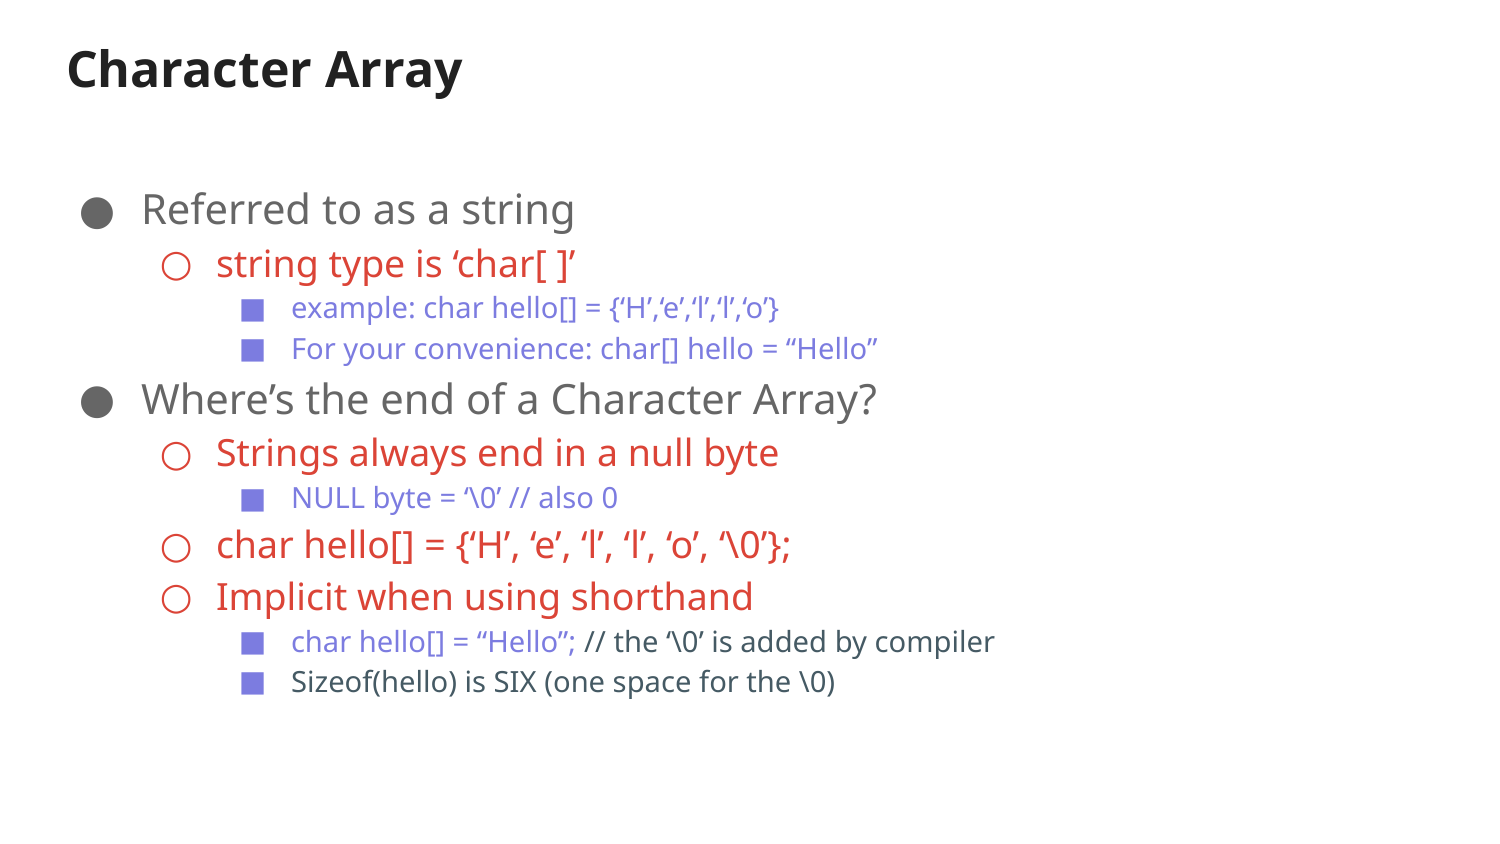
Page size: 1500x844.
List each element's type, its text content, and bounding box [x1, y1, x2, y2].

title Character Array [51, 22, 1449, 96]
list Referred to as a string string type is ‘char[ ]’ example: char hello[] = {‘H’,‘e’,‘l’,‘l’,‘o’} For your convenience: char[] hello = “Hello” Where’s the end of a Character Array? Strings always end in a null byte NULL byte = ‘\0’ // also 0 char hello[] = {‘H’, ‘e’, ‘l’, ‘l’, ‘o’, ‘\0’}; Implicit when using shorthand char hello[] = “Hello”; // the ‘\0’ is added by compiler Sizeof(hello) is SIX (one space for the \0) [51, 124, 1449, 750]
